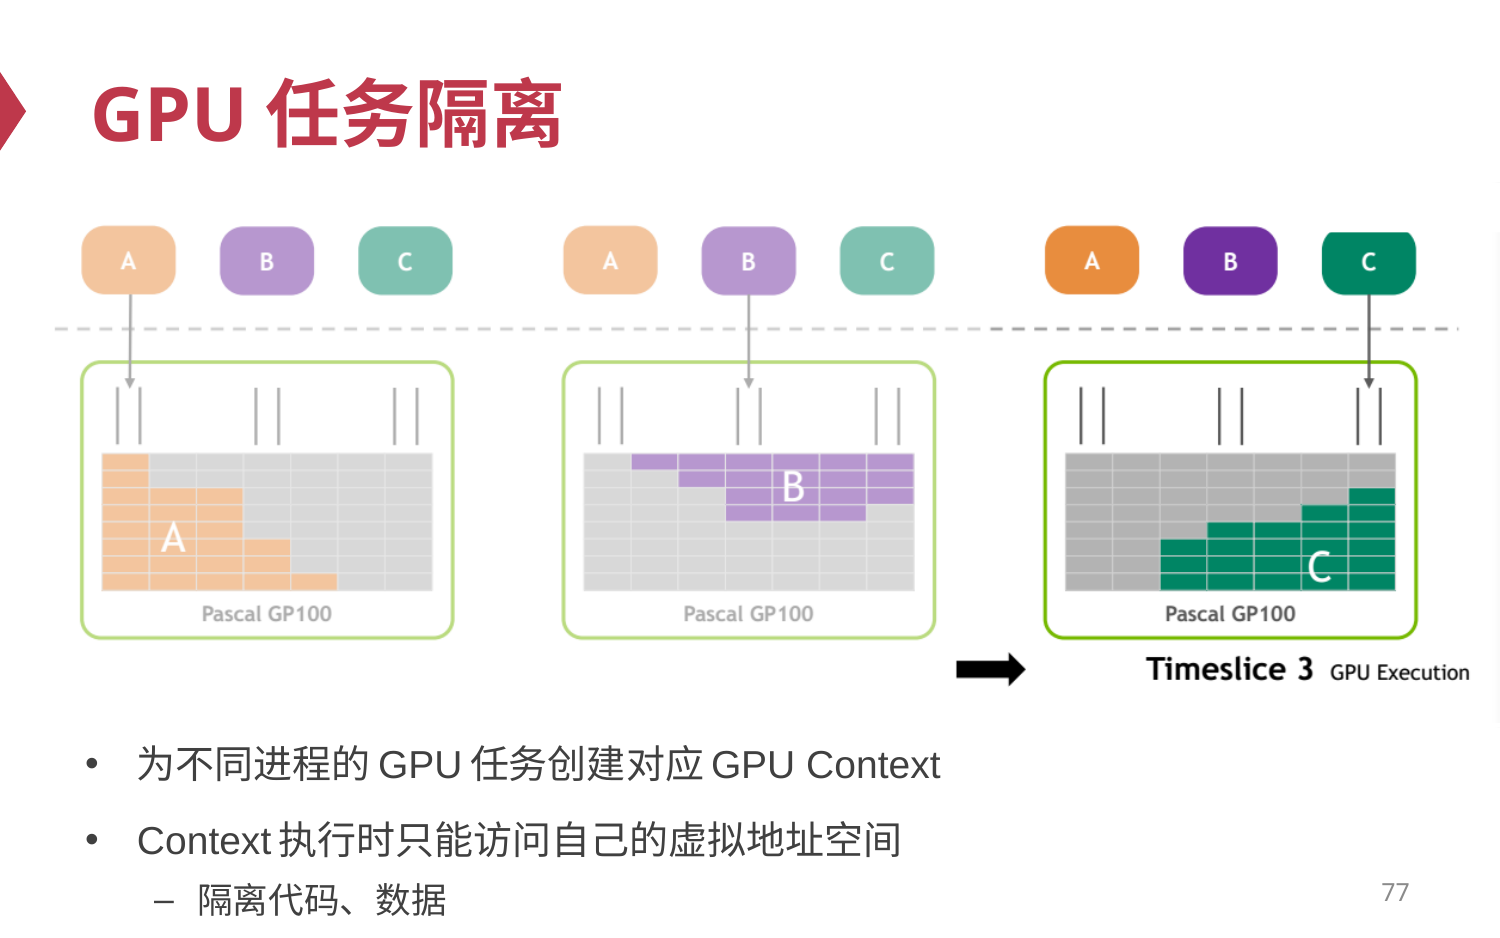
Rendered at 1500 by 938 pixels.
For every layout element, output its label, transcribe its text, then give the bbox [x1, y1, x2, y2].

picture [0, 182, 1500, 729]
title GPU任务隔离 [75, 37, 1425, 180]
slide_number 77 [1074, 868, 1425, 919]
list 为不同进程的GPU任务创建对应GPU Context Context执行时只能访问自己的虚拟地址空间 隔离代码、数据 [70, 738, 1421, 930]
